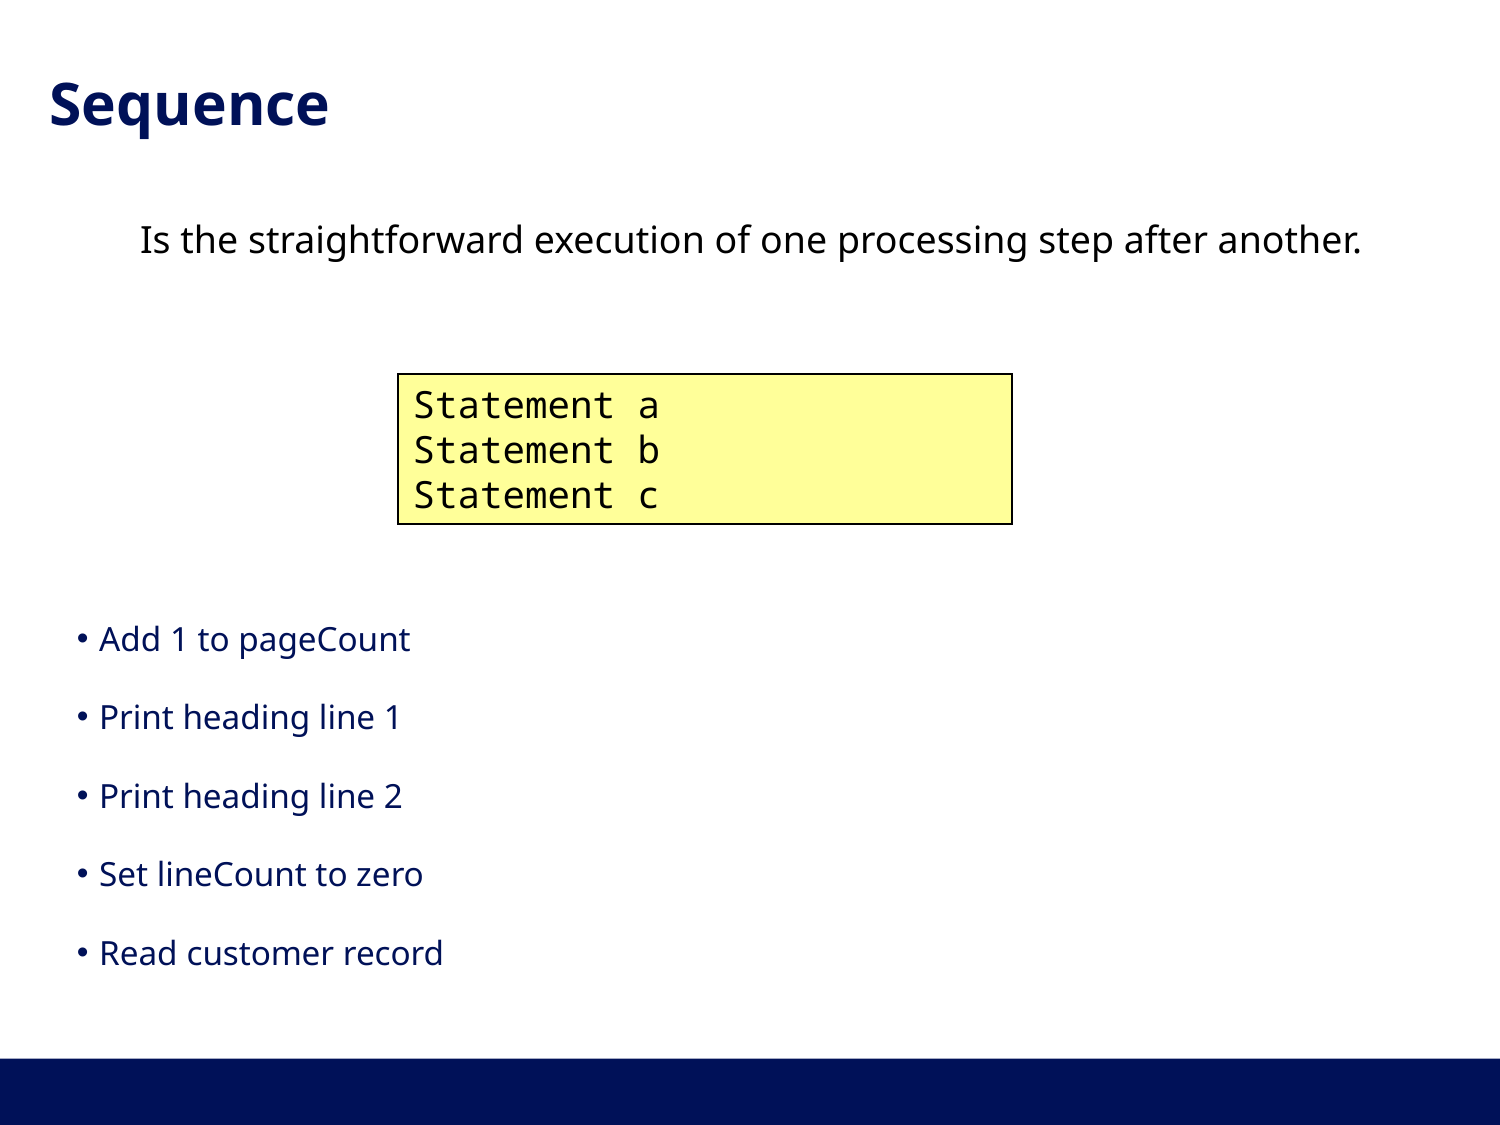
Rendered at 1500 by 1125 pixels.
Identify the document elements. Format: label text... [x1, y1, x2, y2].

title Sequence [49, 66, 1451, 138]
text_box Is the straightforward execution of one processing step after another. [125, 208, 1379, 269]
list Add 1 to pageCount Print heading line 1 Print heading line 2 Set lineCount to zero Read customer record [76, 597, 1427, 1000]
text_box Statement a Statement b Statement c [397, 373, 1013, 524]
